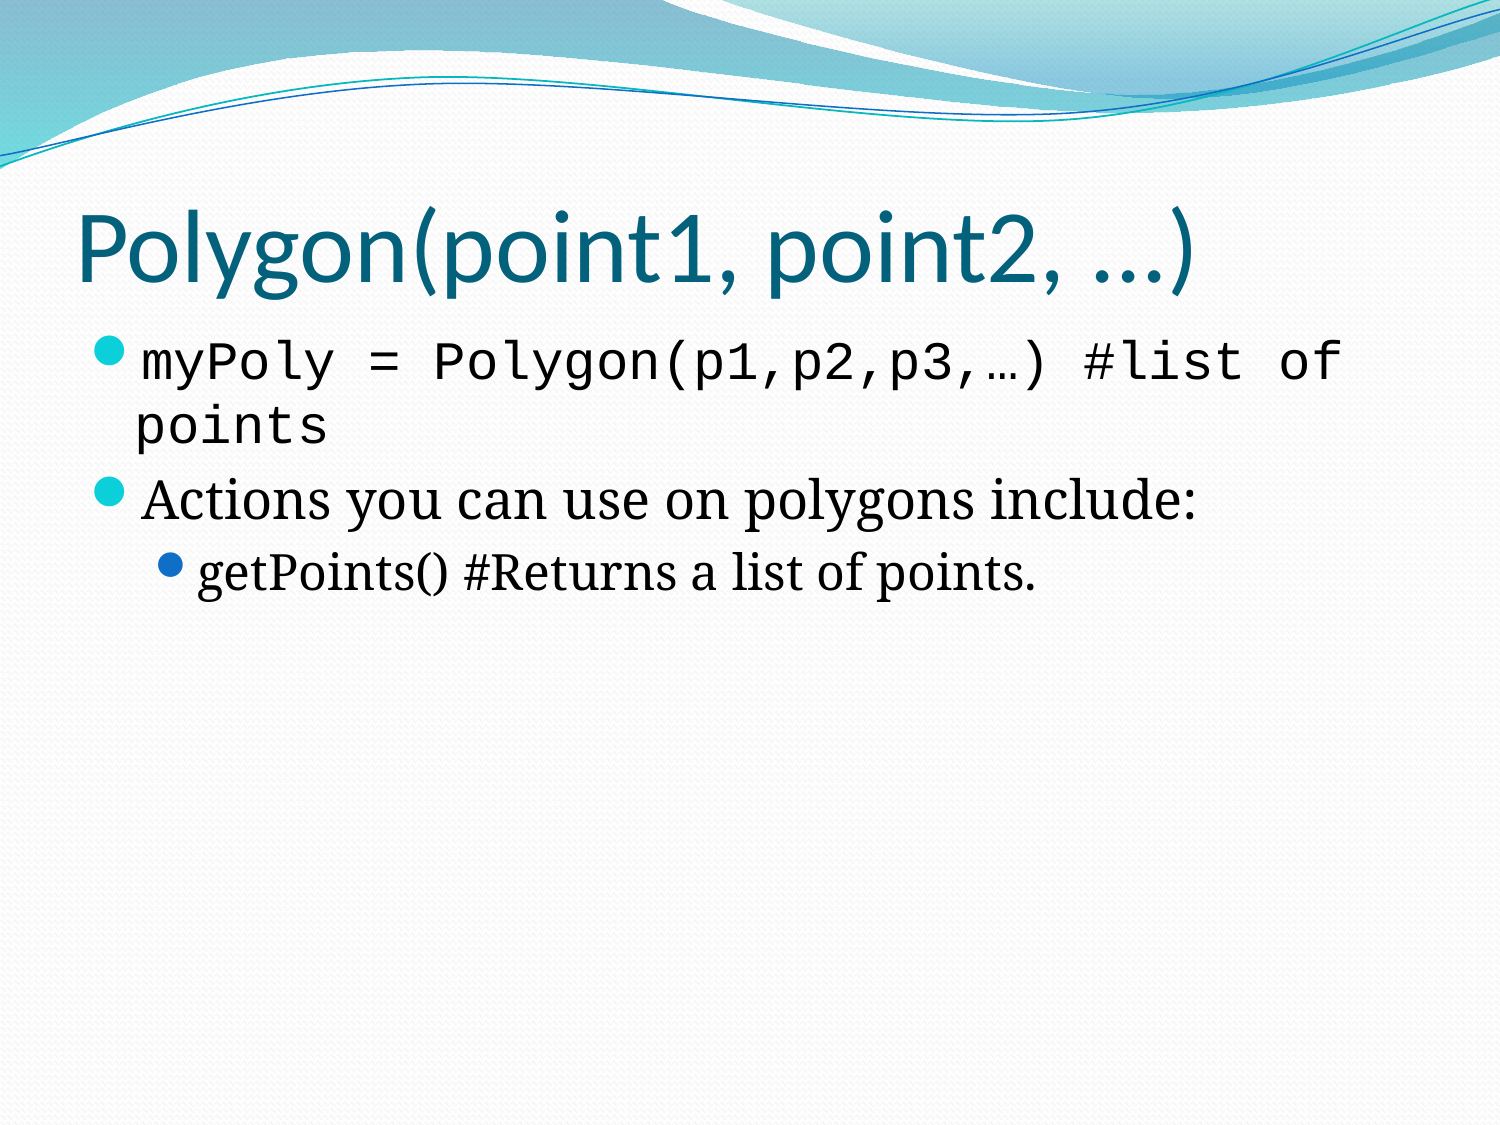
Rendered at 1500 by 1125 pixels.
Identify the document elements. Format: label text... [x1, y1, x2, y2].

title Polygon(point1, point2, ...) [74, 115, 1426, 304]
list myPoly = Polygon(p1,p2,p3,…) #list of points Actions you can use on polygons include: getPoints() #Returns a list of points. [74, 317, 1426, 1038]
